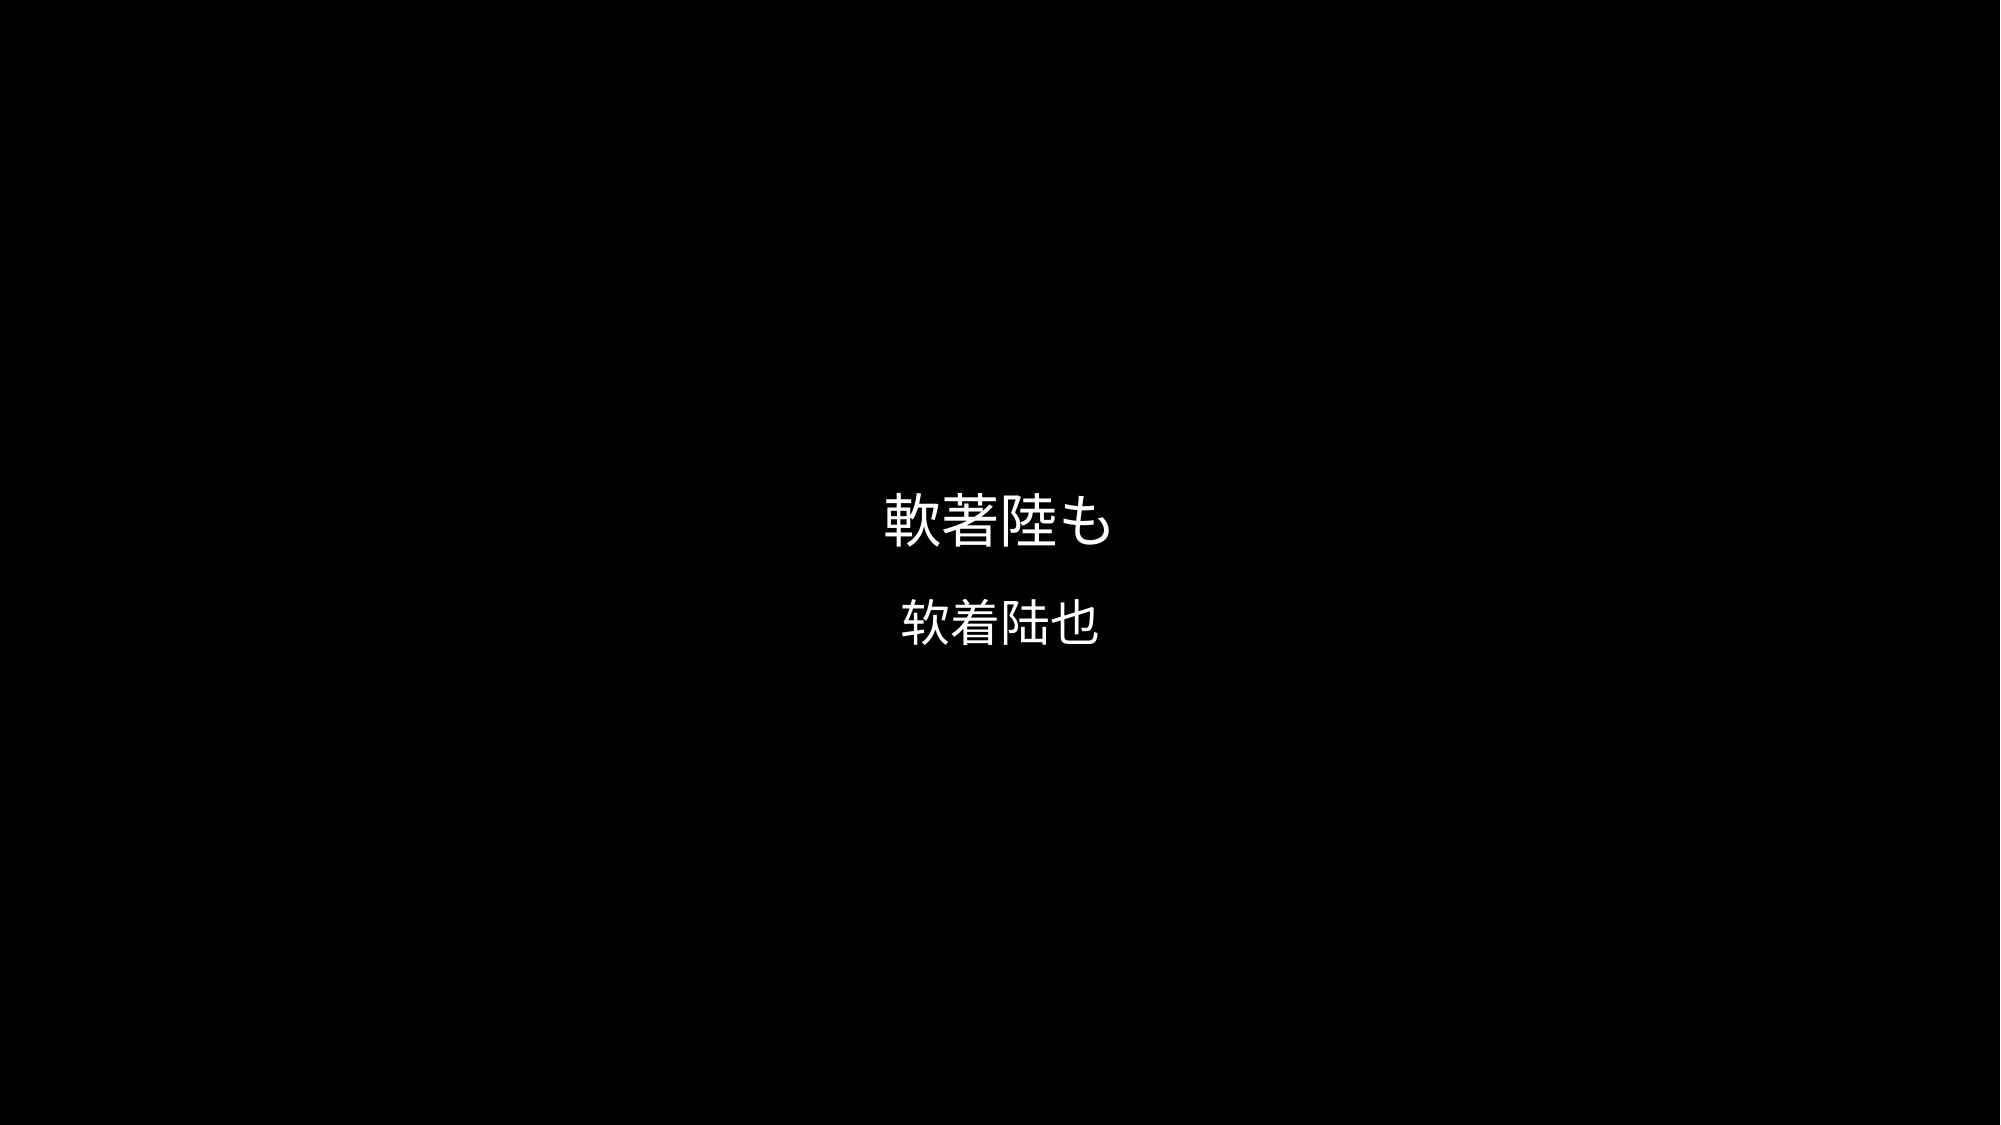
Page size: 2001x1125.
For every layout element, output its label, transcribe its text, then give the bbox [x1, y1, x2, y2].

title 軟著陸も [0, 170, 2000, 563]
subtitle 软着陆也 [0, 590, 2000, 863]
